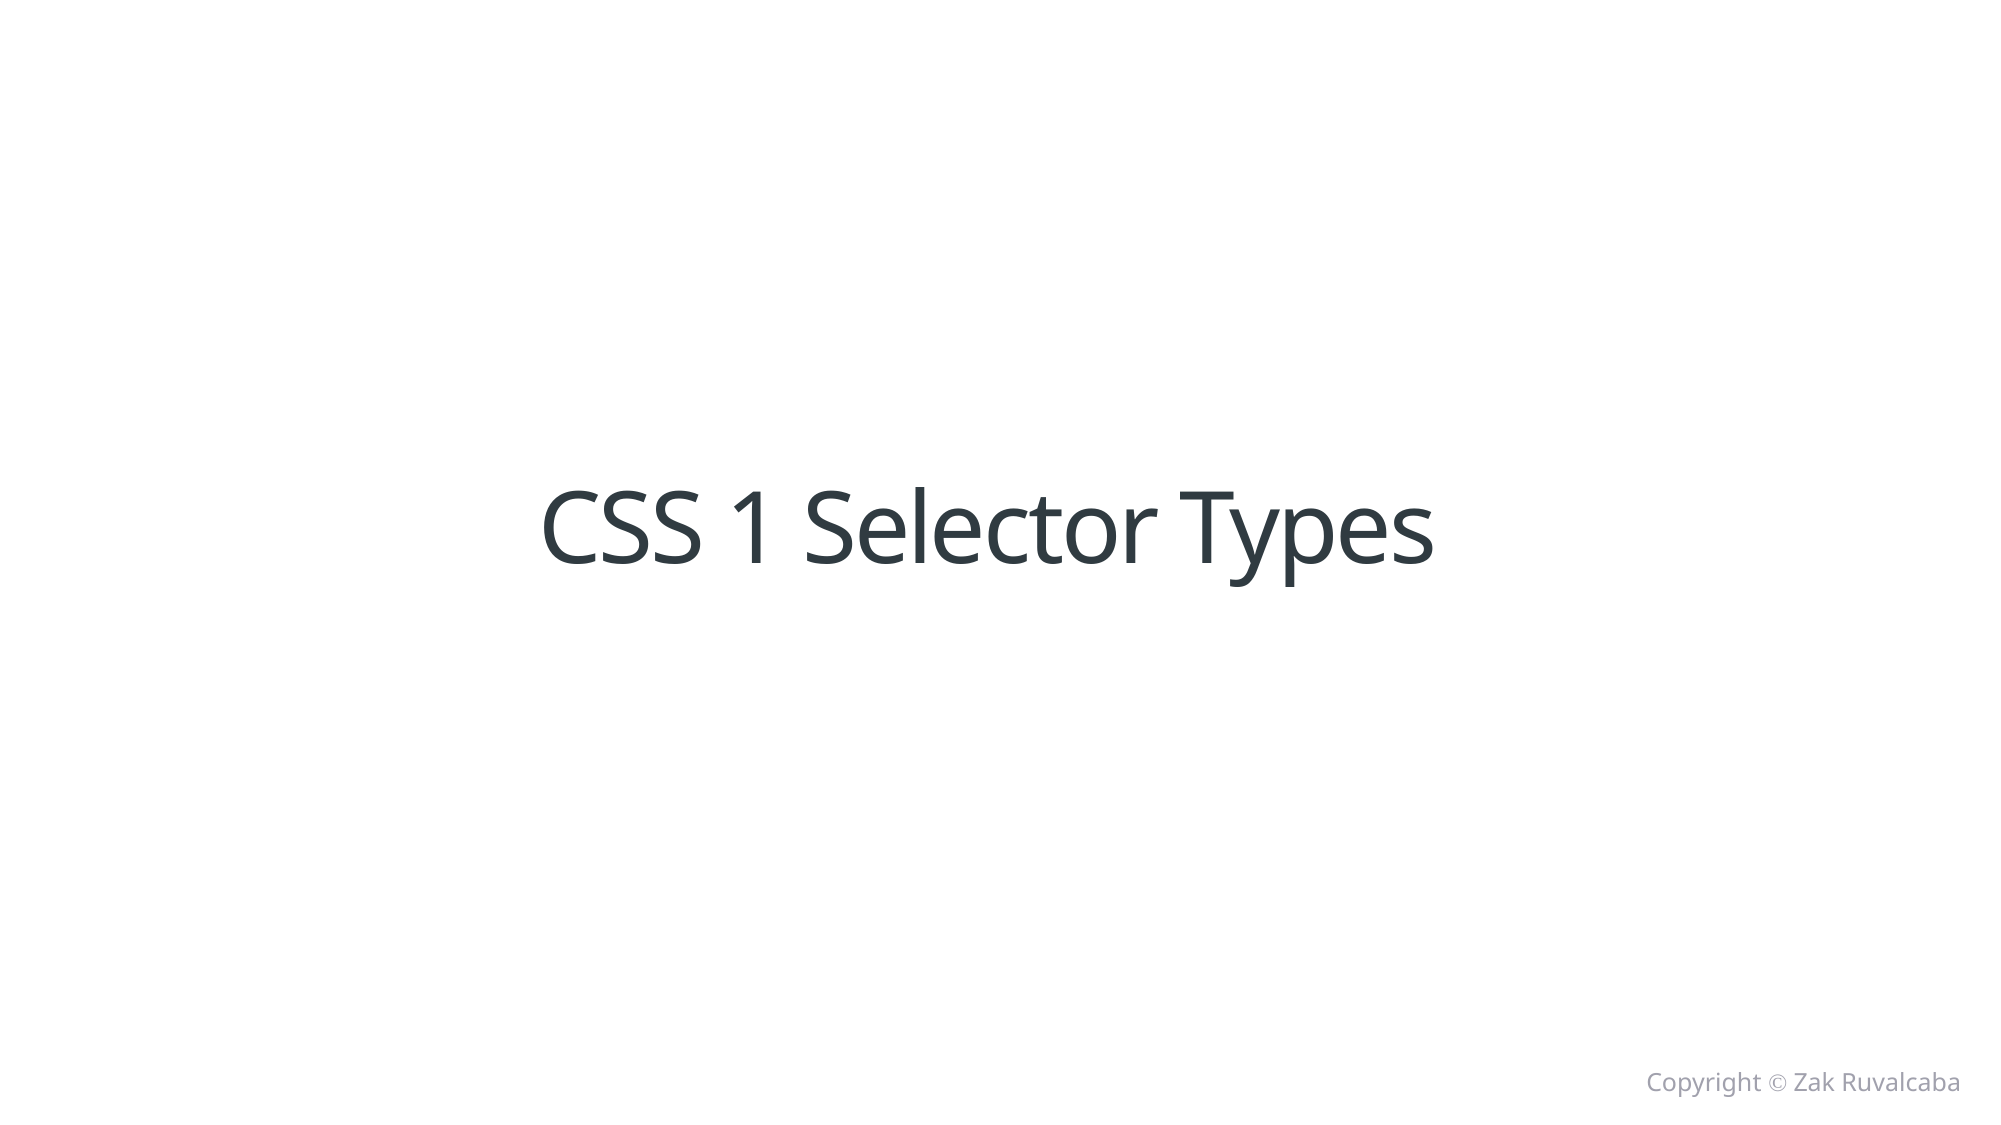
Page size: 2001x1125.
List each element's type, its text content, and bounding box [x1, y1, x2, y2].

title CSS 1 Selector Types [303, 456, 1674, 563]
